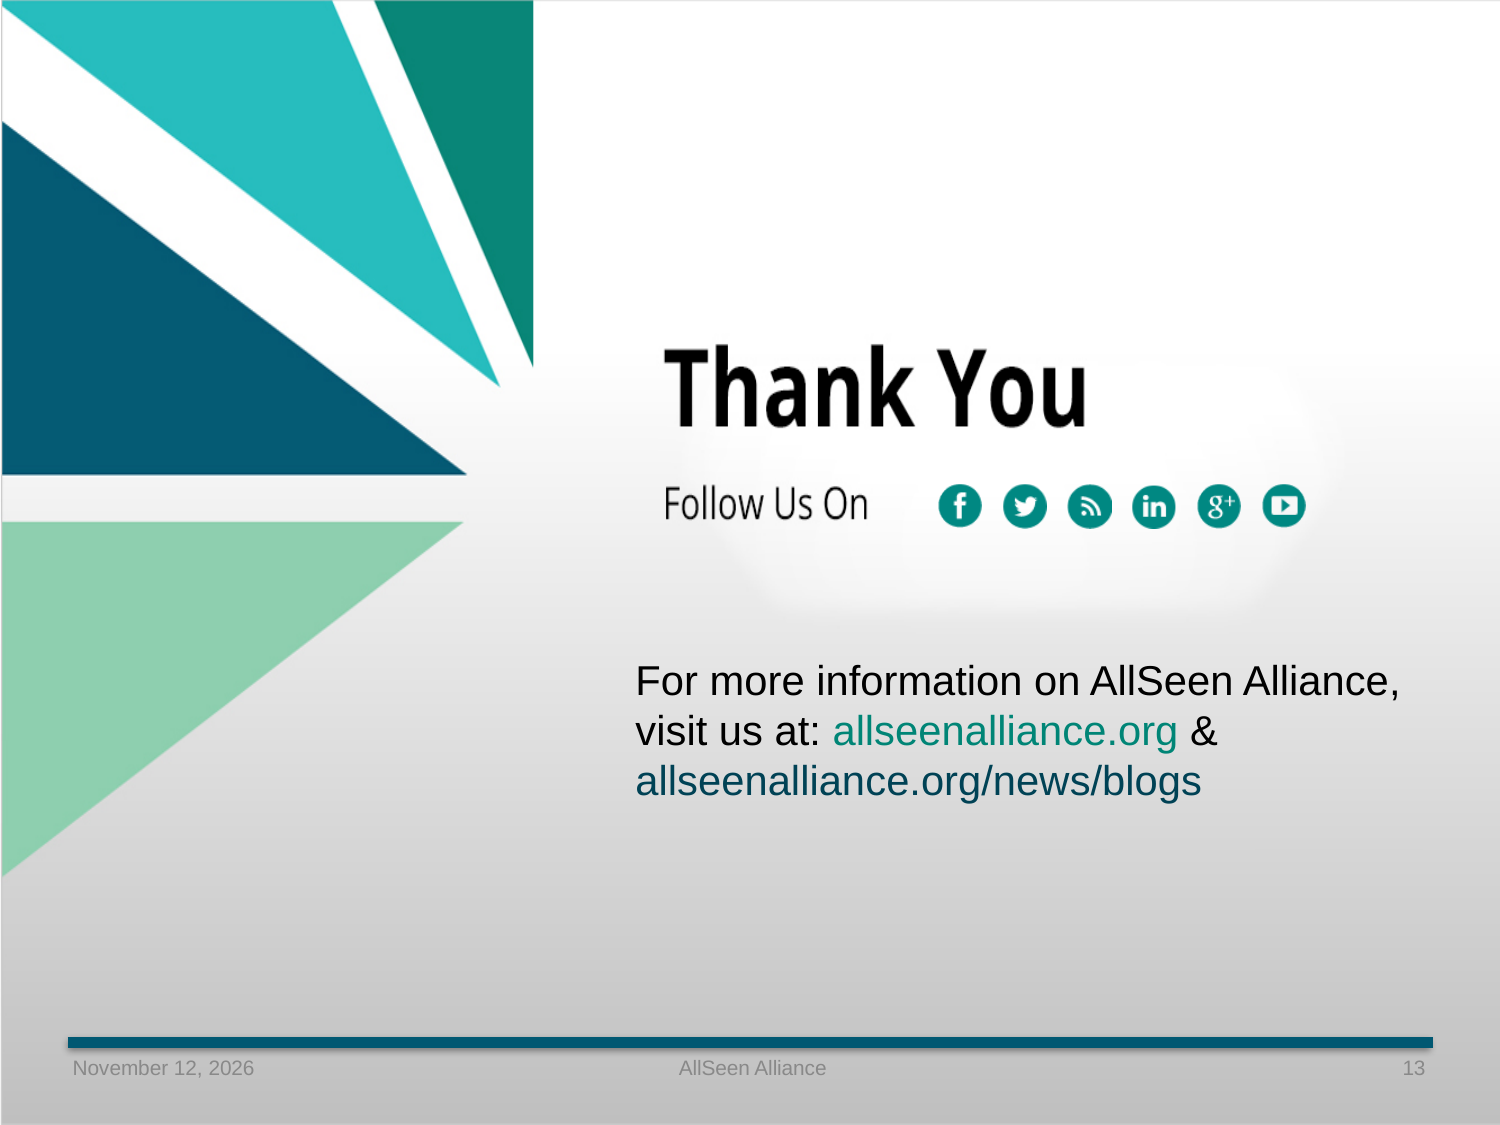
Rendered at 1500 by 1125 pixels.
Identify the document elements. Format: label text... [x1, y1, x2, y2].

picture [0, 0, 1500, 1125]
list For more information on AllSeen Alliance, visit us at: allseenalliance.org & allseenalliance.org/news/blogs [627, 646, 1437, 813]
